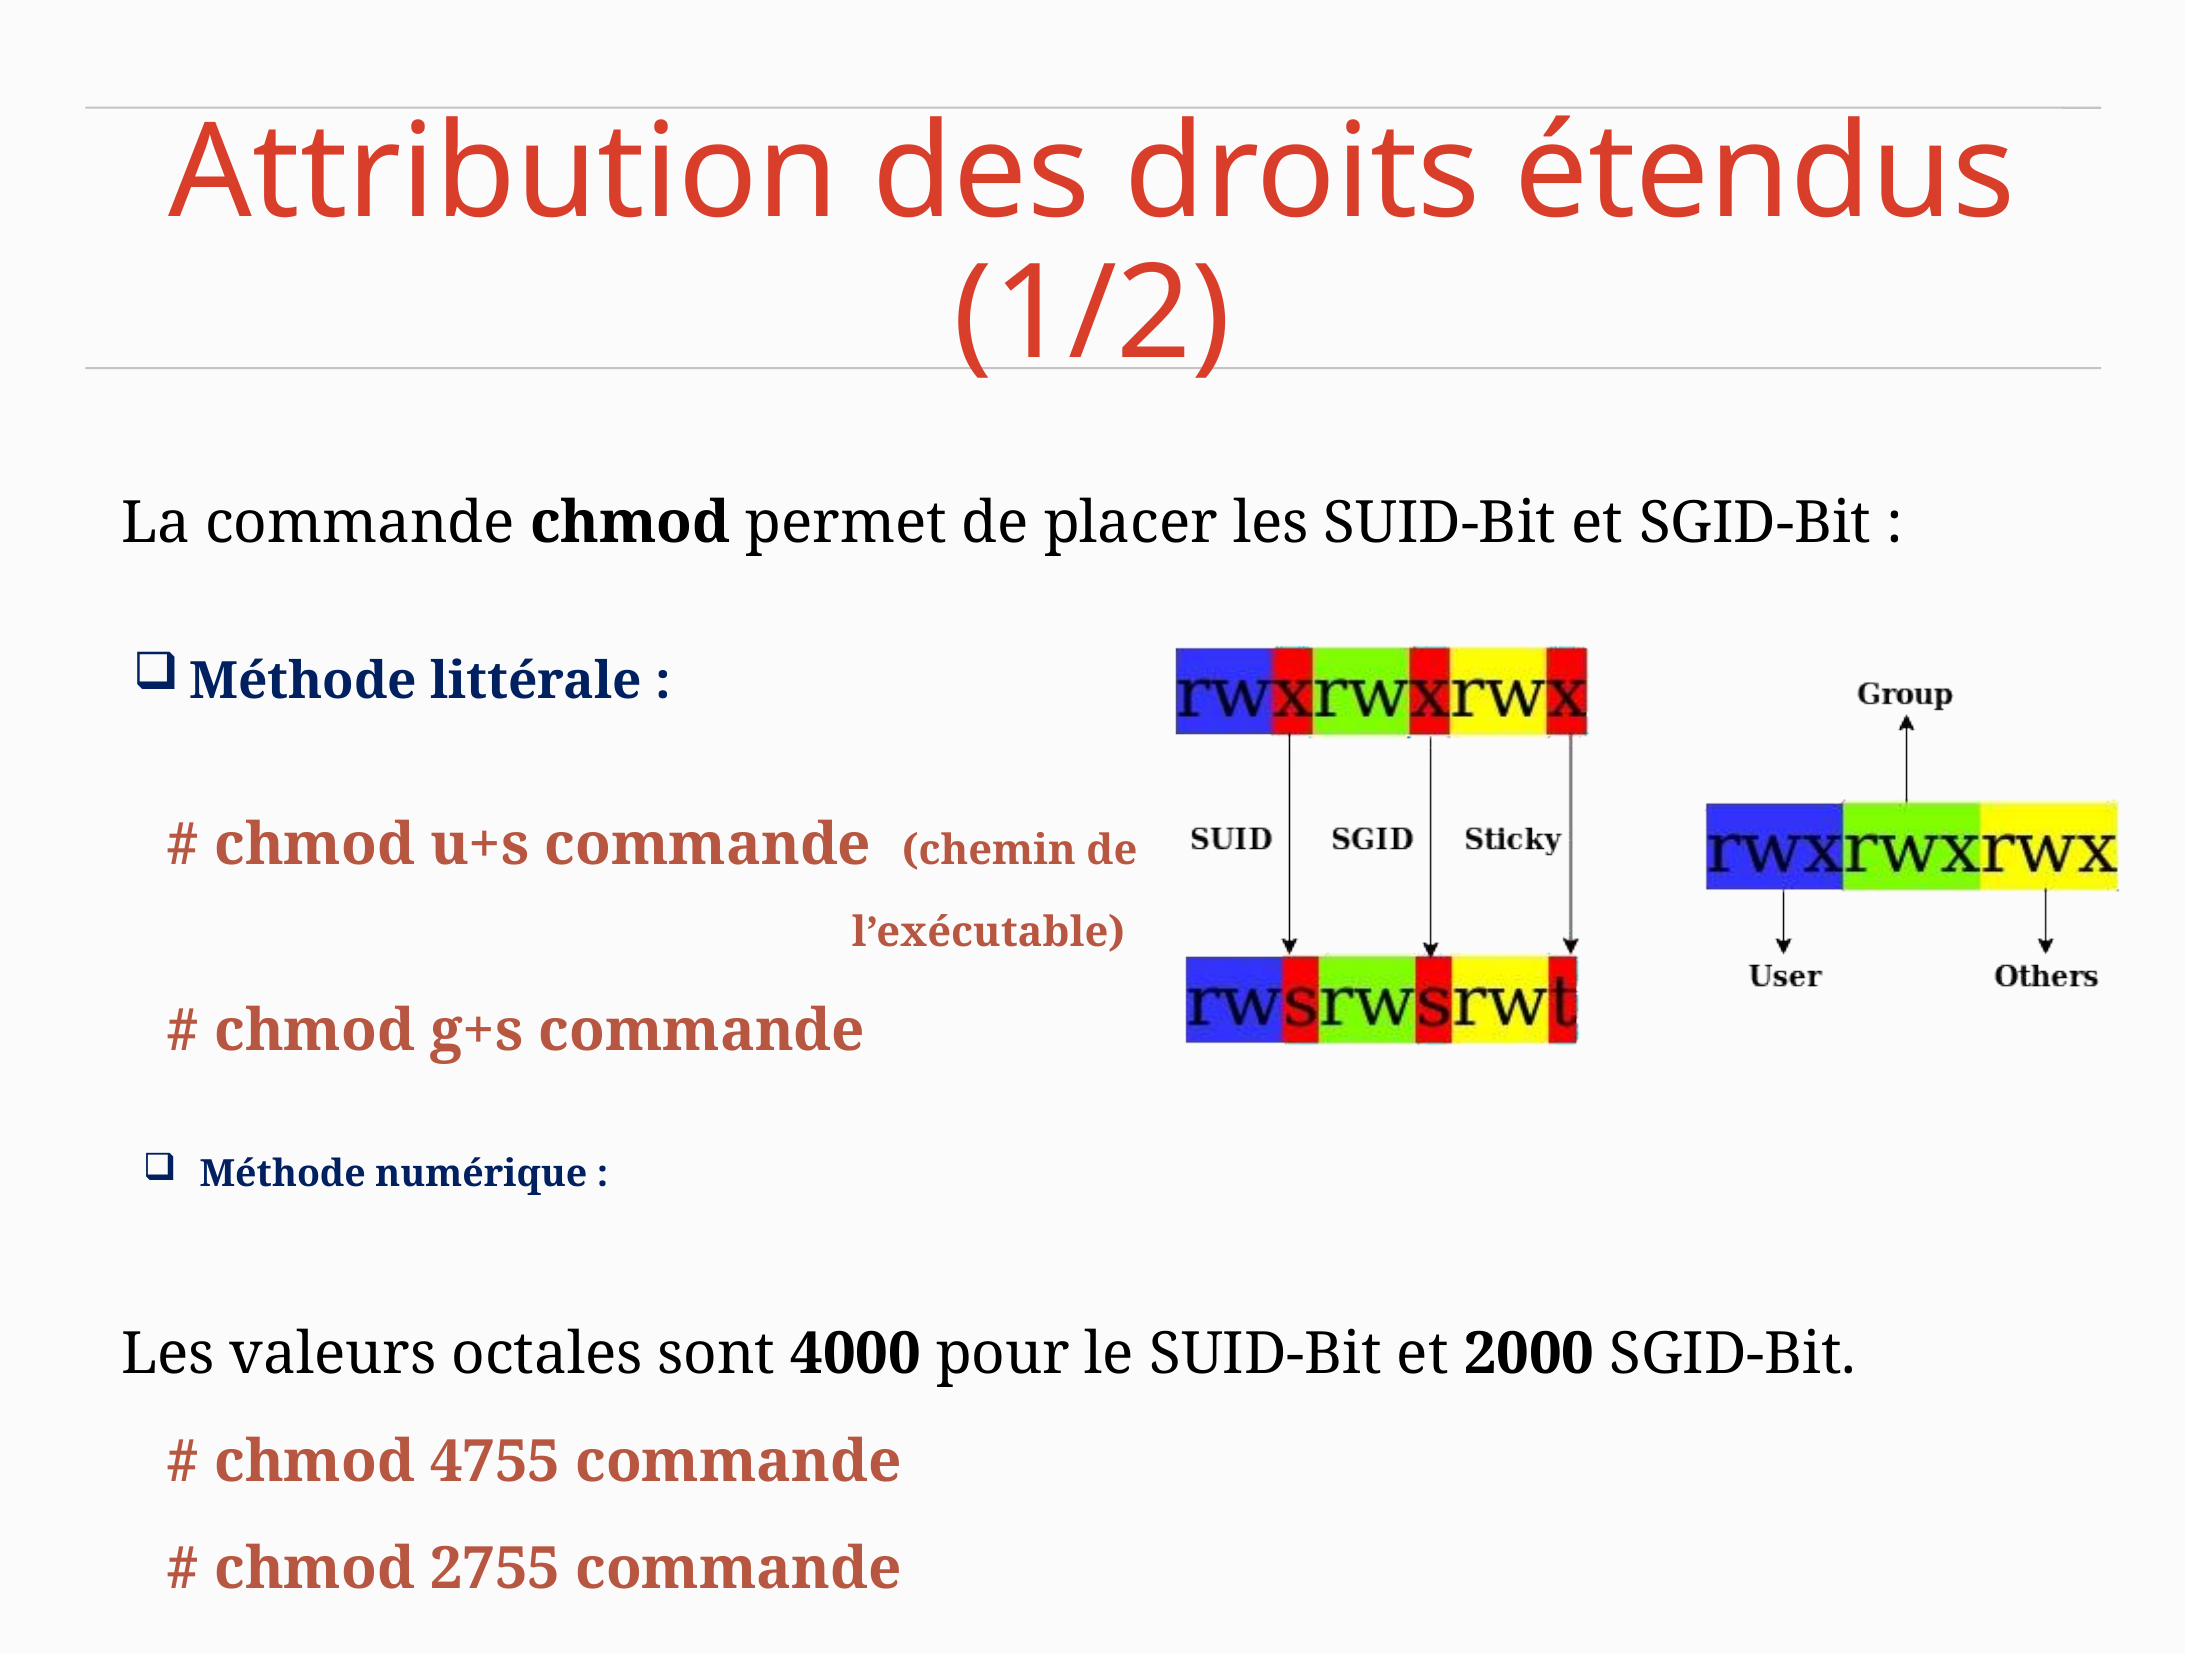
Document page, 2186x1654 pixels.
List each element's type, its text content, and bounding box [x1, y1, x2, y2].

title Attribution des droits étendus (1/2) [81, 175, 2104, 314]
text_box Méthode littérale : [118, 639, 920, 716]
text_box Méthode numérique : [128, 1141, 1195, 1202]
text_box La commande chmod permet de placer les SUID-Bit et SGID-Bit : # chmod u+s commande (chemin de l’exécutable) # chmod g+s commande Les valeurs octales sont 4000 pour le SUID-Bit et 2000 SGID-Bit. # chmod 4755 commande # chmod 2755 commande [118, 446, 2058, 1601]
text_box [1170, 604, 2142, 1094]
